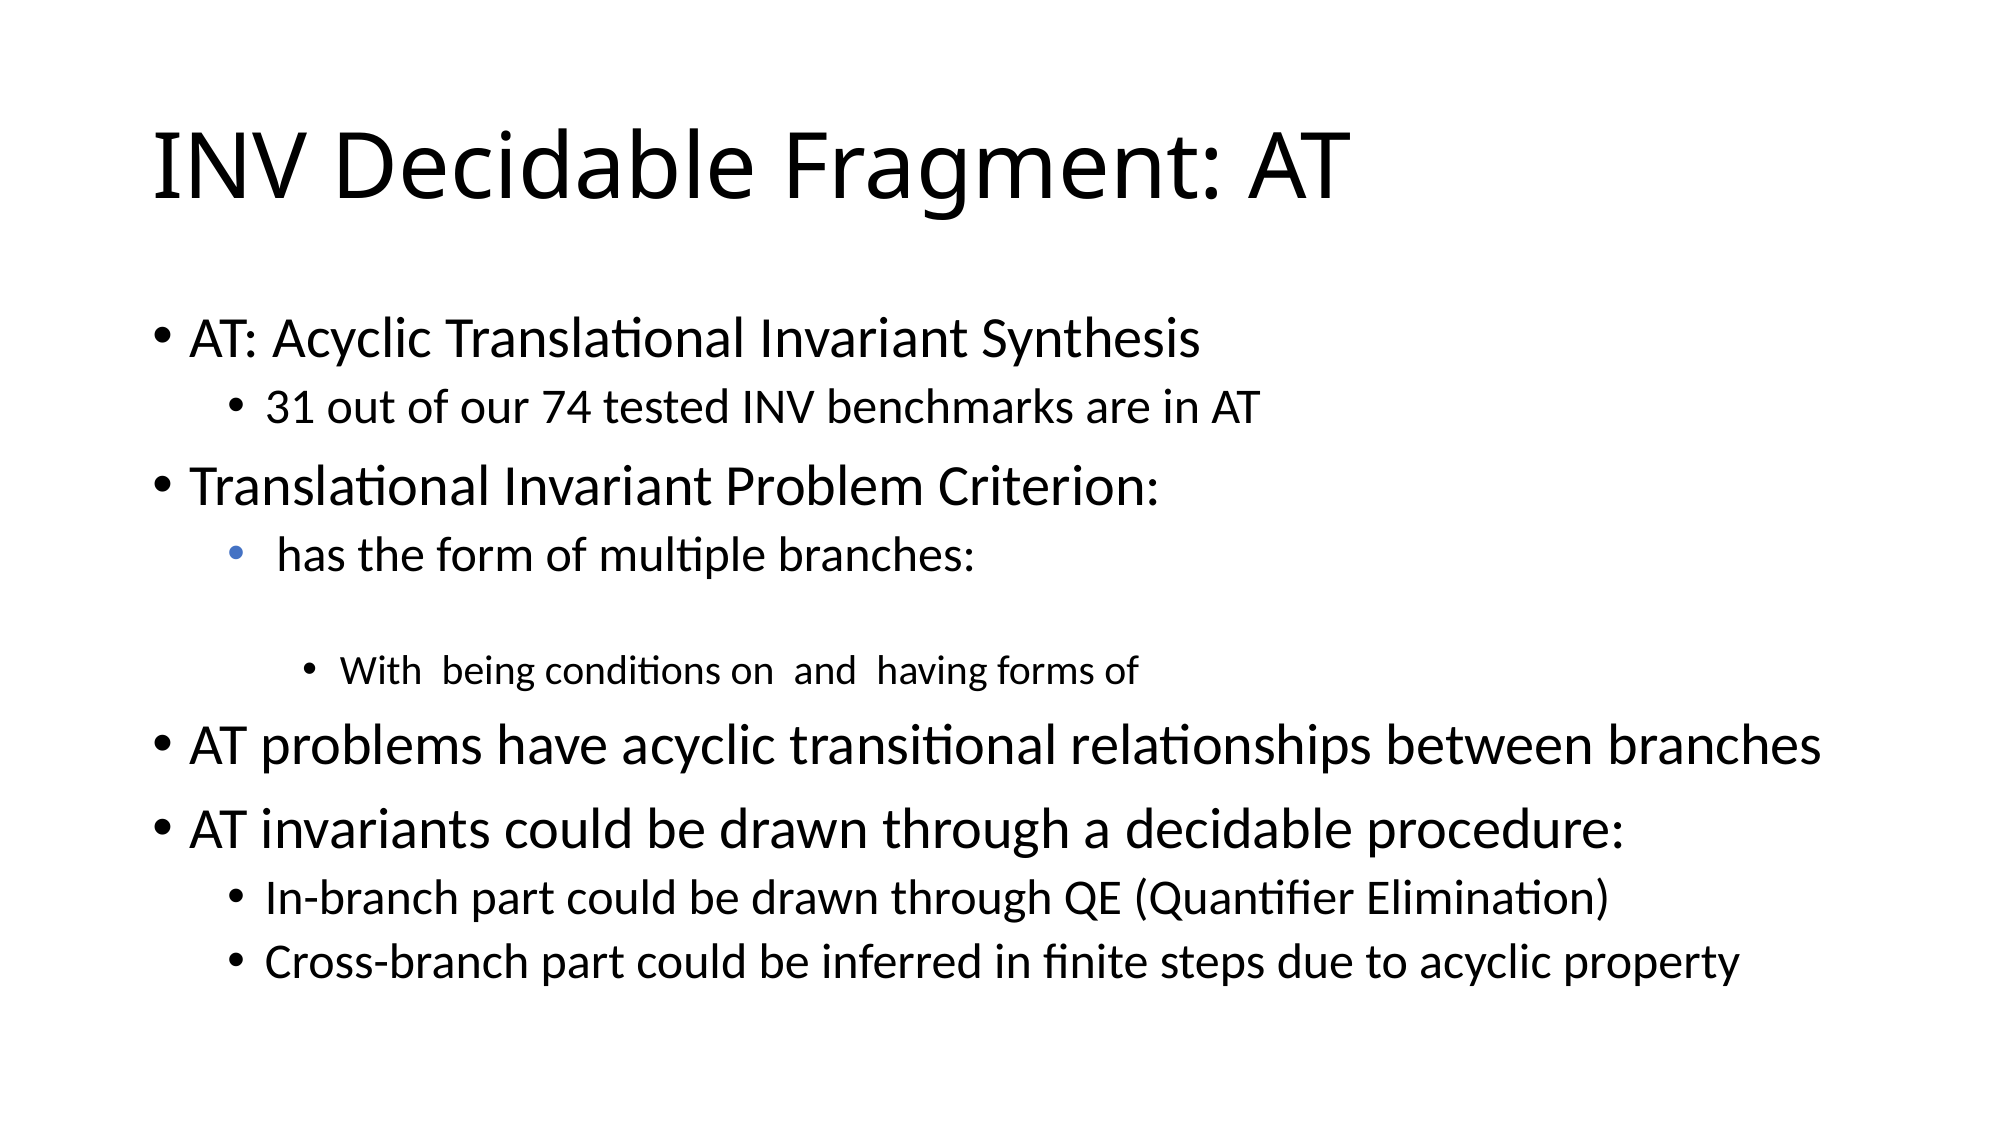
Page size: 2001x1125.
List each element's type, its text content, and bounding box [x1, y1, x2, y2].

title INV Decidable Fragment: AT [137, 59, 1863, 278]
